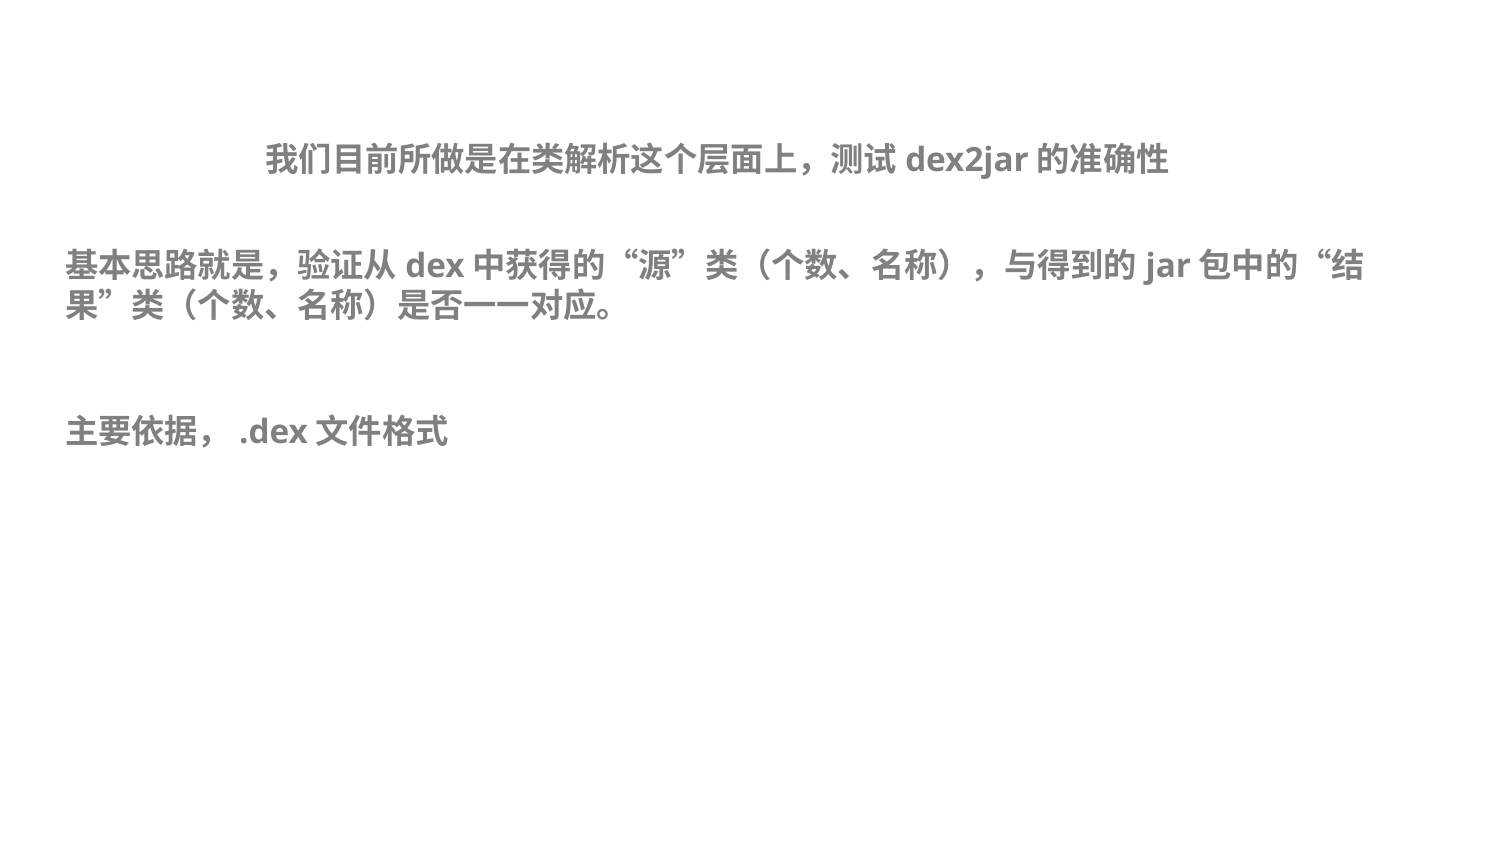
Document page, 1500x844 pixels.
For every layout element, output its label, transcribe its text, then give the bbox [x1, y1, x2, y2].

text_box 我们目前所做是在类解析这个层面上，测试dex2jar的准确性 [265, 138, 1247, 179]
text_box 主要依据，.dex文件格式 [64, 410, 1412, 451]
text_box 基本思路就是，验证从dex中获得的“源”类（个数、名称），与得到的jar包中的“结果”类（个数、名称）是否一一对应。 [64, 244, 1400, 325]
